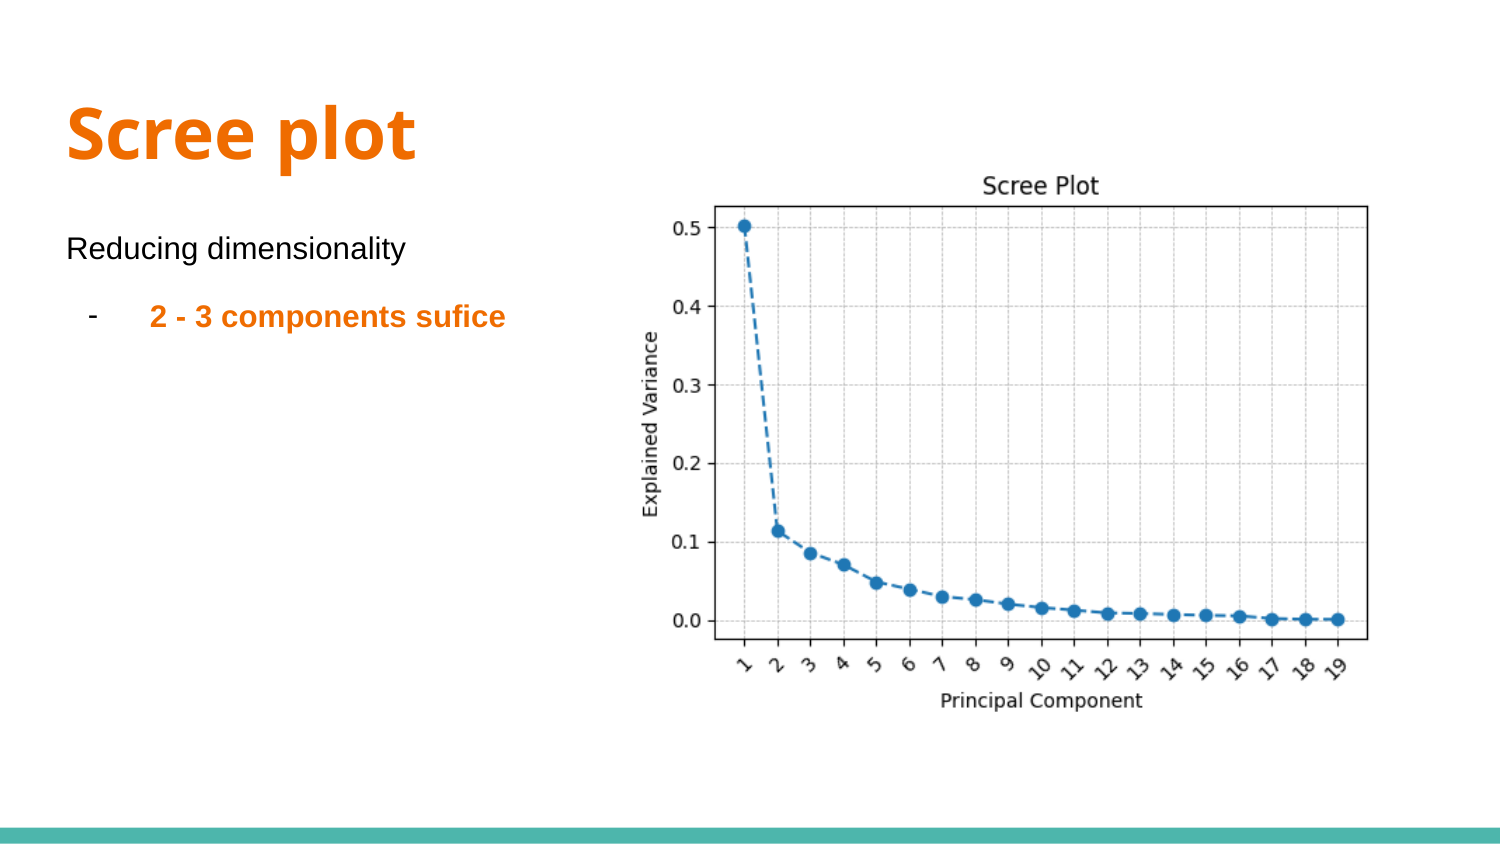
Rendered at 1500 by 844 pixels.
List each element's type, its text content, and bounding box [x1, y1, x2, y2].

title Scree plot [51, 72, 1449, 189]
list Reducing dimensionality 2 - 3 components sufice [51, 207, 1449, 750]
picture [629, 161, 1381, 726]
